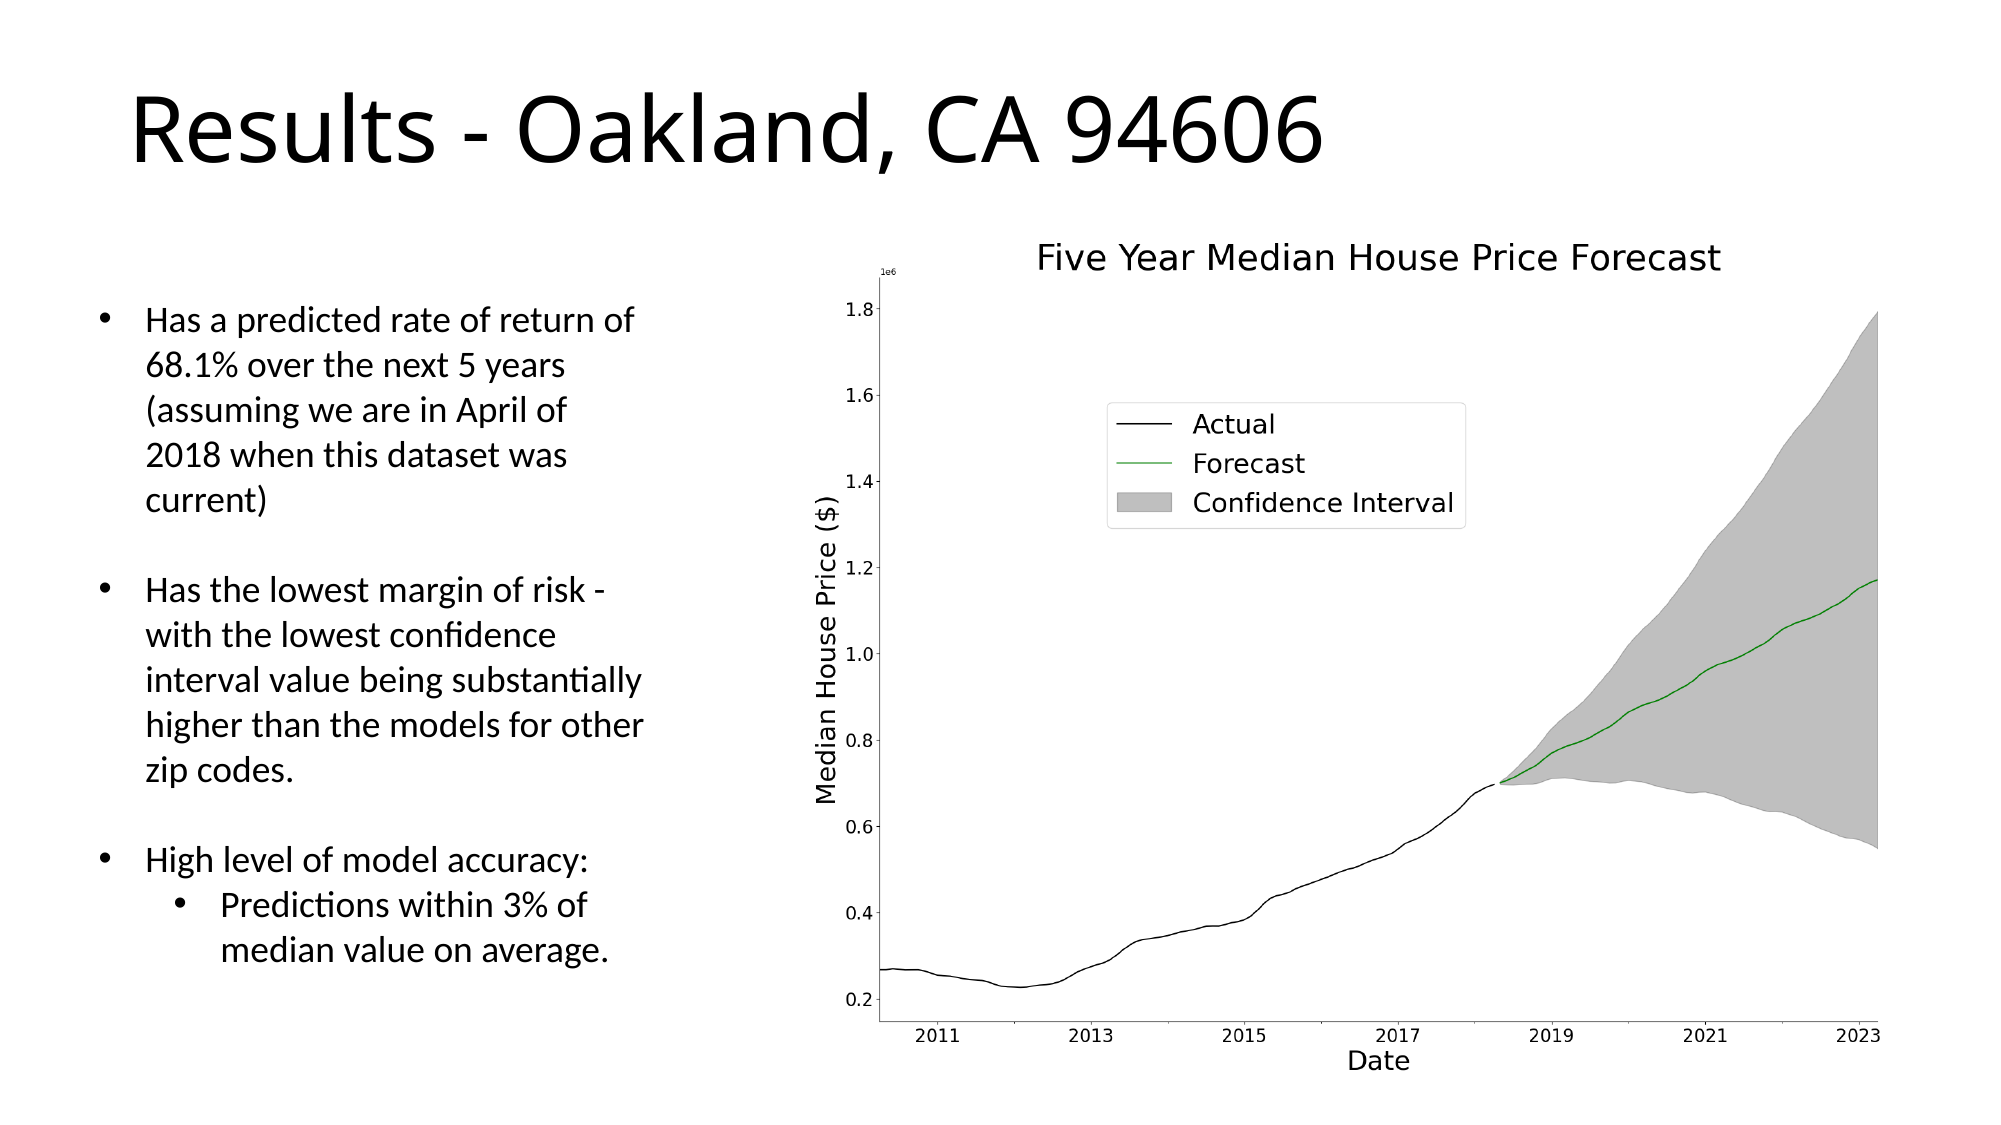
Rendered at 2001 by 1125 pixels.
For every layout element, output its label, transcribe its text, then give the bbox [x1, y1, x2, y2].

title Results - Oakland, CA 94606 [113, 23, 1839, 242]
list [809, 236, 1887, 1081]
text_box Has a predicted rate of return of 68.1% over the next 5 years (assuming we are in April of 2018 when this dataset was current) Has the lowest margin of risk - with the lowest confidence interval value being substantially higher than the models for other zip codes. High level of model accuracy: Predictions within 3% of median value on average. [83, 287, 667, 1023]
